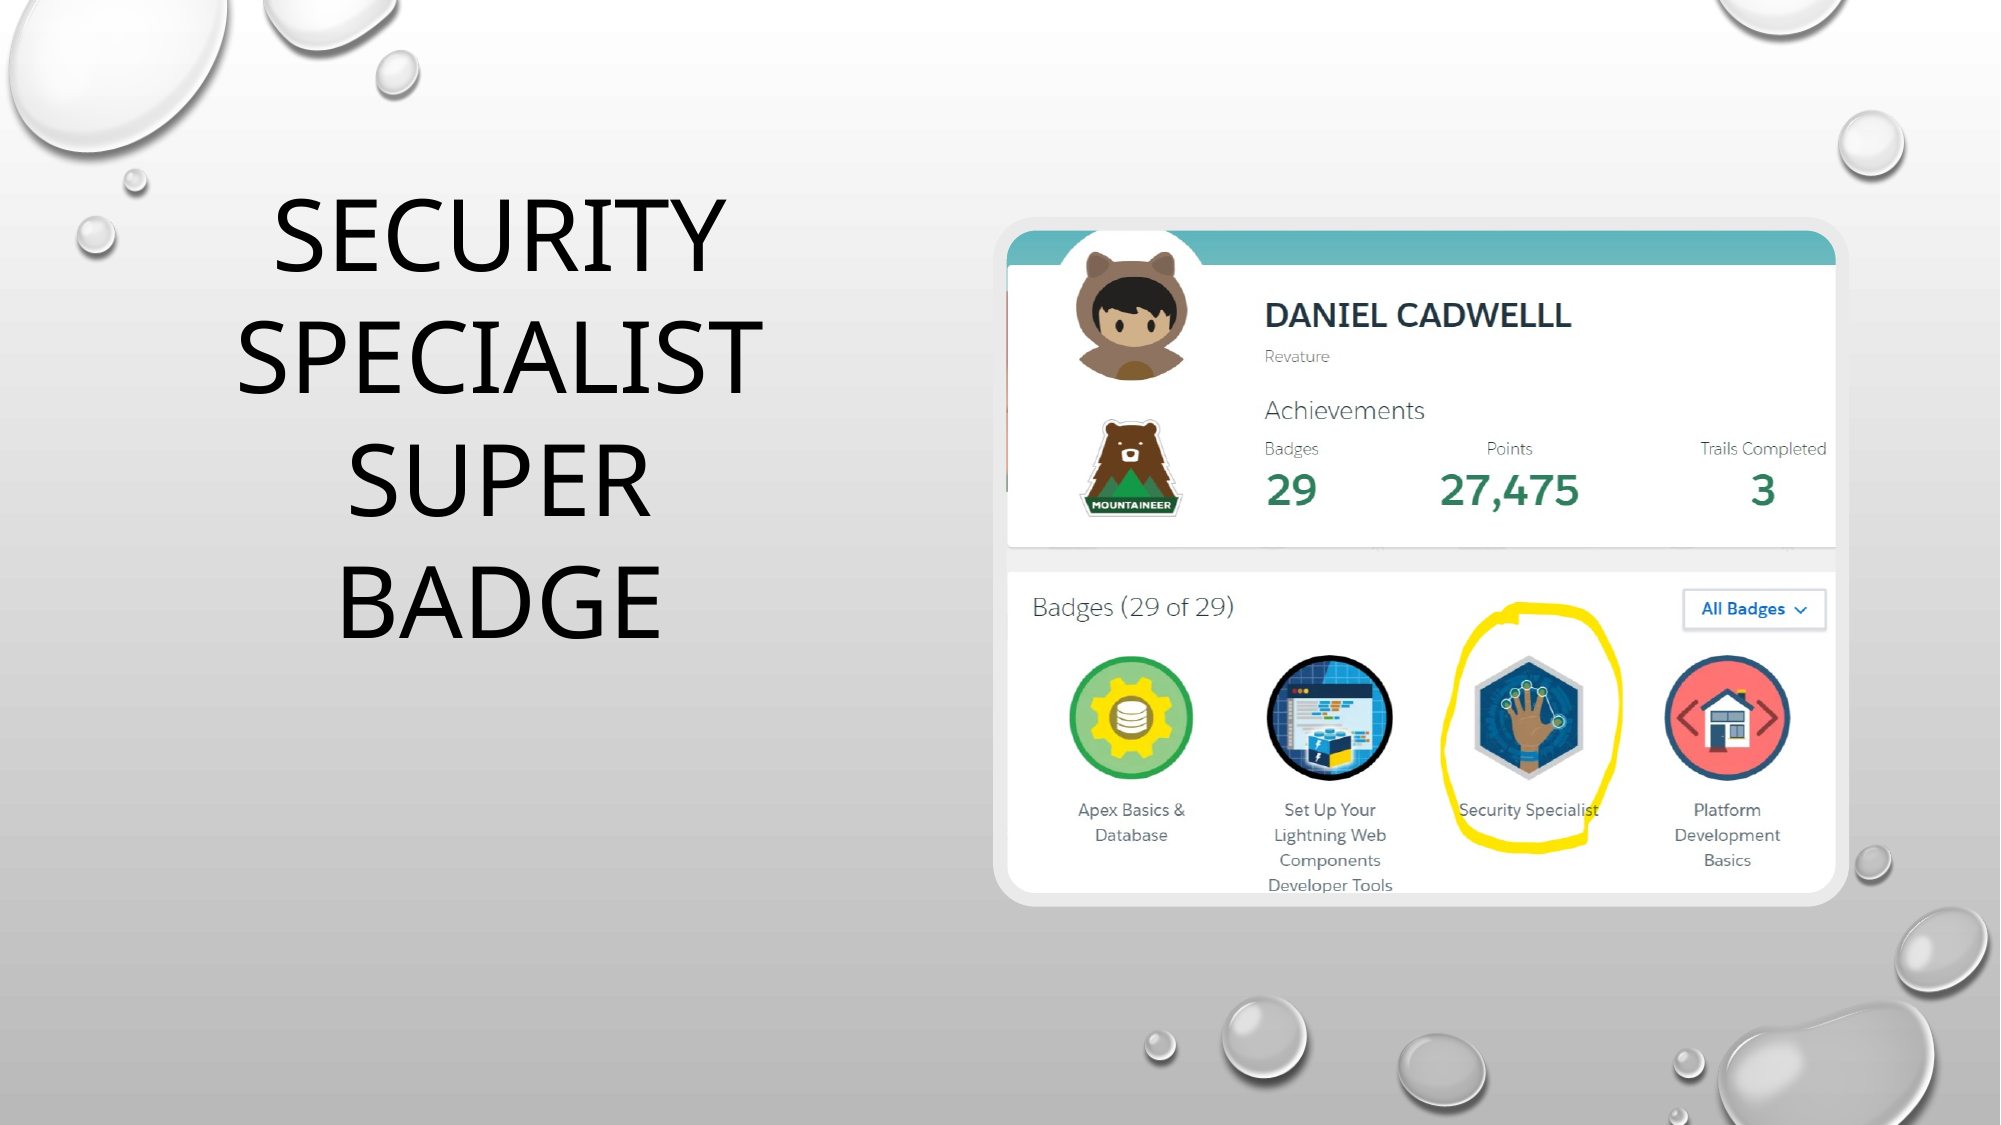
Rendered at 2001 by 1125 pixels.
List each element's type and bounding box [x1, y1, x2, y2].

list [999, 223, 1843, 901]
picture [0, 0, 2000, 1125]
